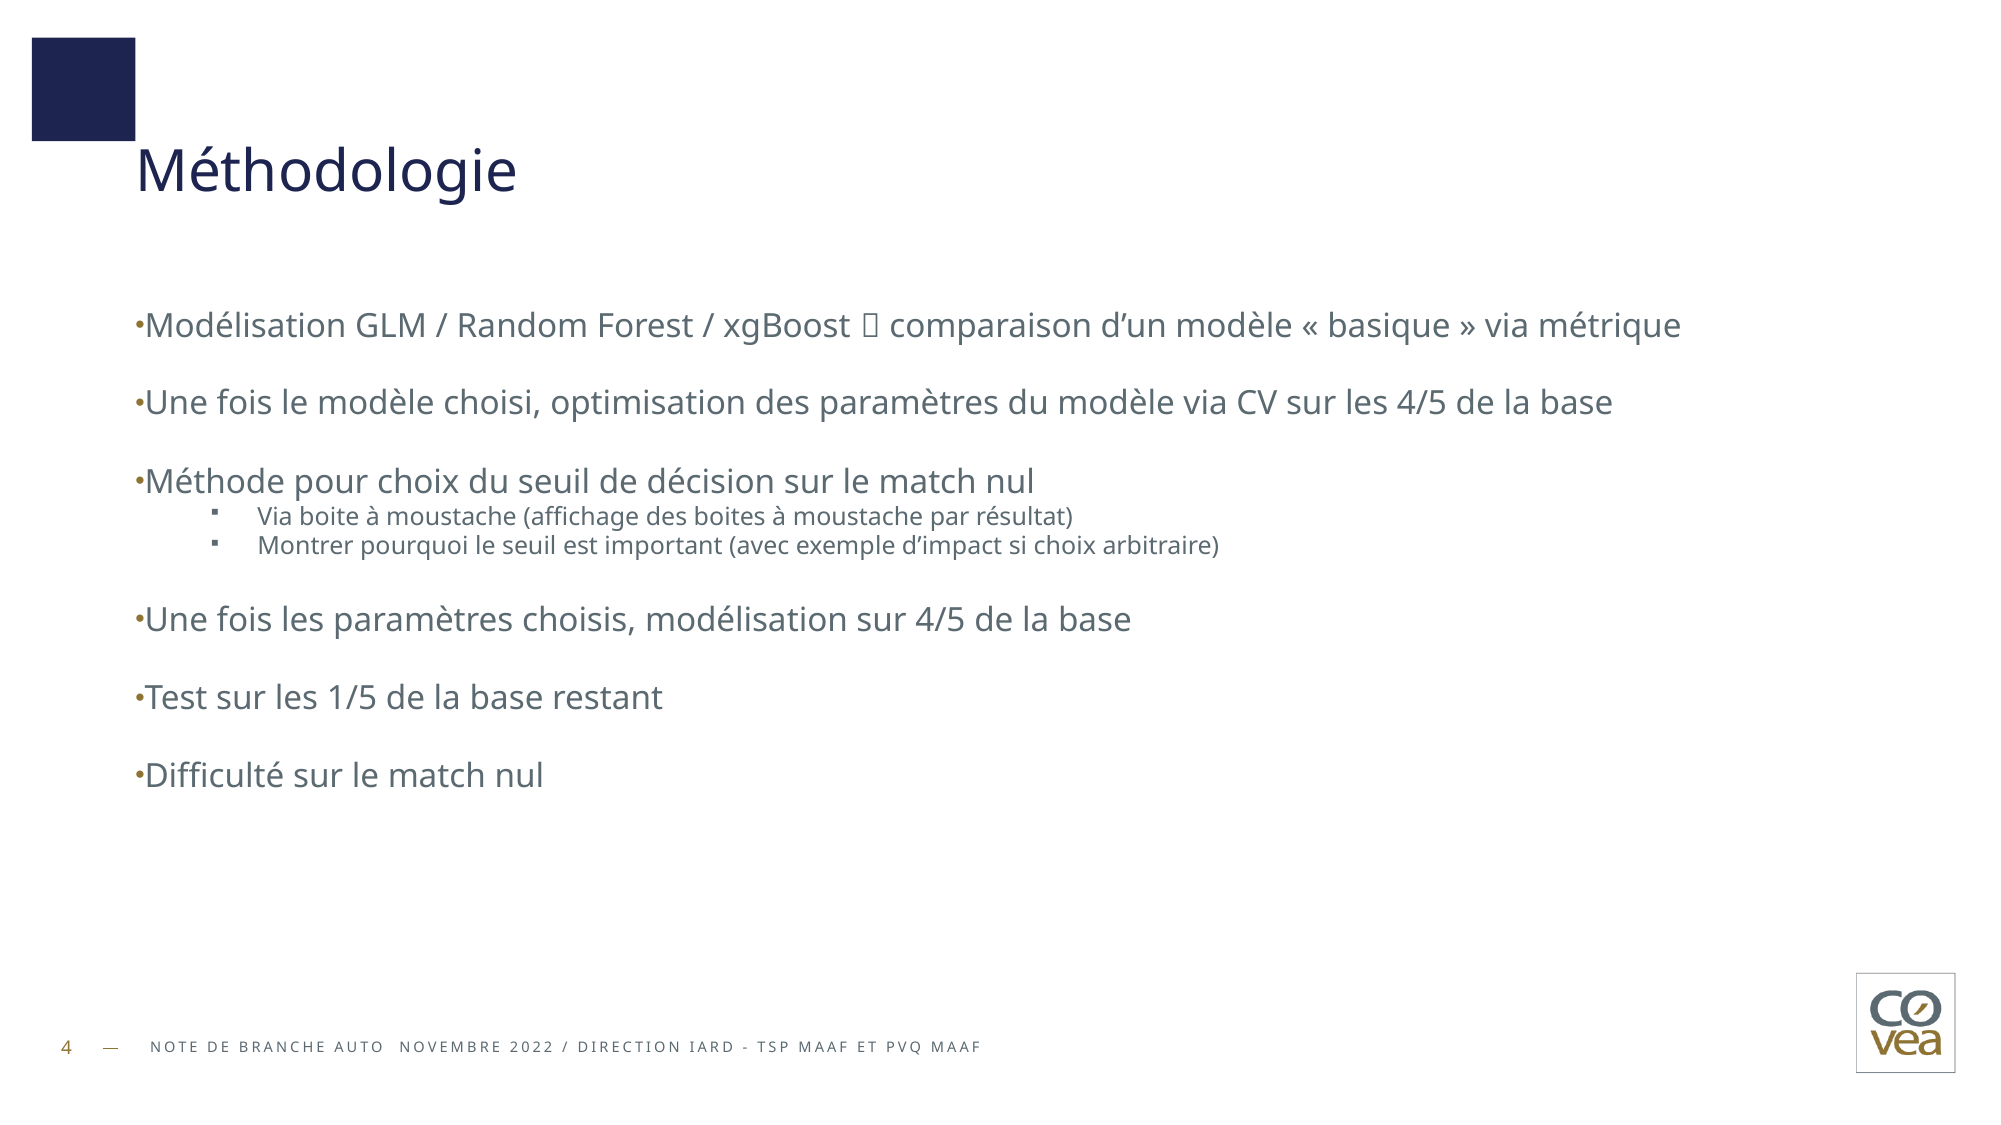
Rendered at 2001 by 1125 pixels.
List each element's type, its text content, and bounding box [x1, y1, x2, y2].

title Méthodologie [135, 141, 1855, 238]
slide_number 4 [60, 1018, 150, 1079]
footer Note de branche AUTO Novembre 2022 / DIRECTION IARD - TSP MAAF ET PVQ MAAF [150, 1018, 1703, 1079]
picture [1841, 958, 1968, 1087]
list Modélisation GLM / Random Forest / xgBoost  comparaison d’un modèle « basique » via métrique Une fois le modèle choisi, optimisation des paramètres du modèle via CV sur les 4/5 de la base Méthode pour choix du seuil de décision sur le match nul Via boite à moustache (affichage des boites à moustache par résultat) Montrer pourquoi le seuil est important (avec exemple d’impact si choix arbitraire) Une fois les paramètres choisis, modélisation sur 4/5 de la base Test sur les 1/5 de la base restant Difficulté sur le match nul [135, 308, 1855, 869]
